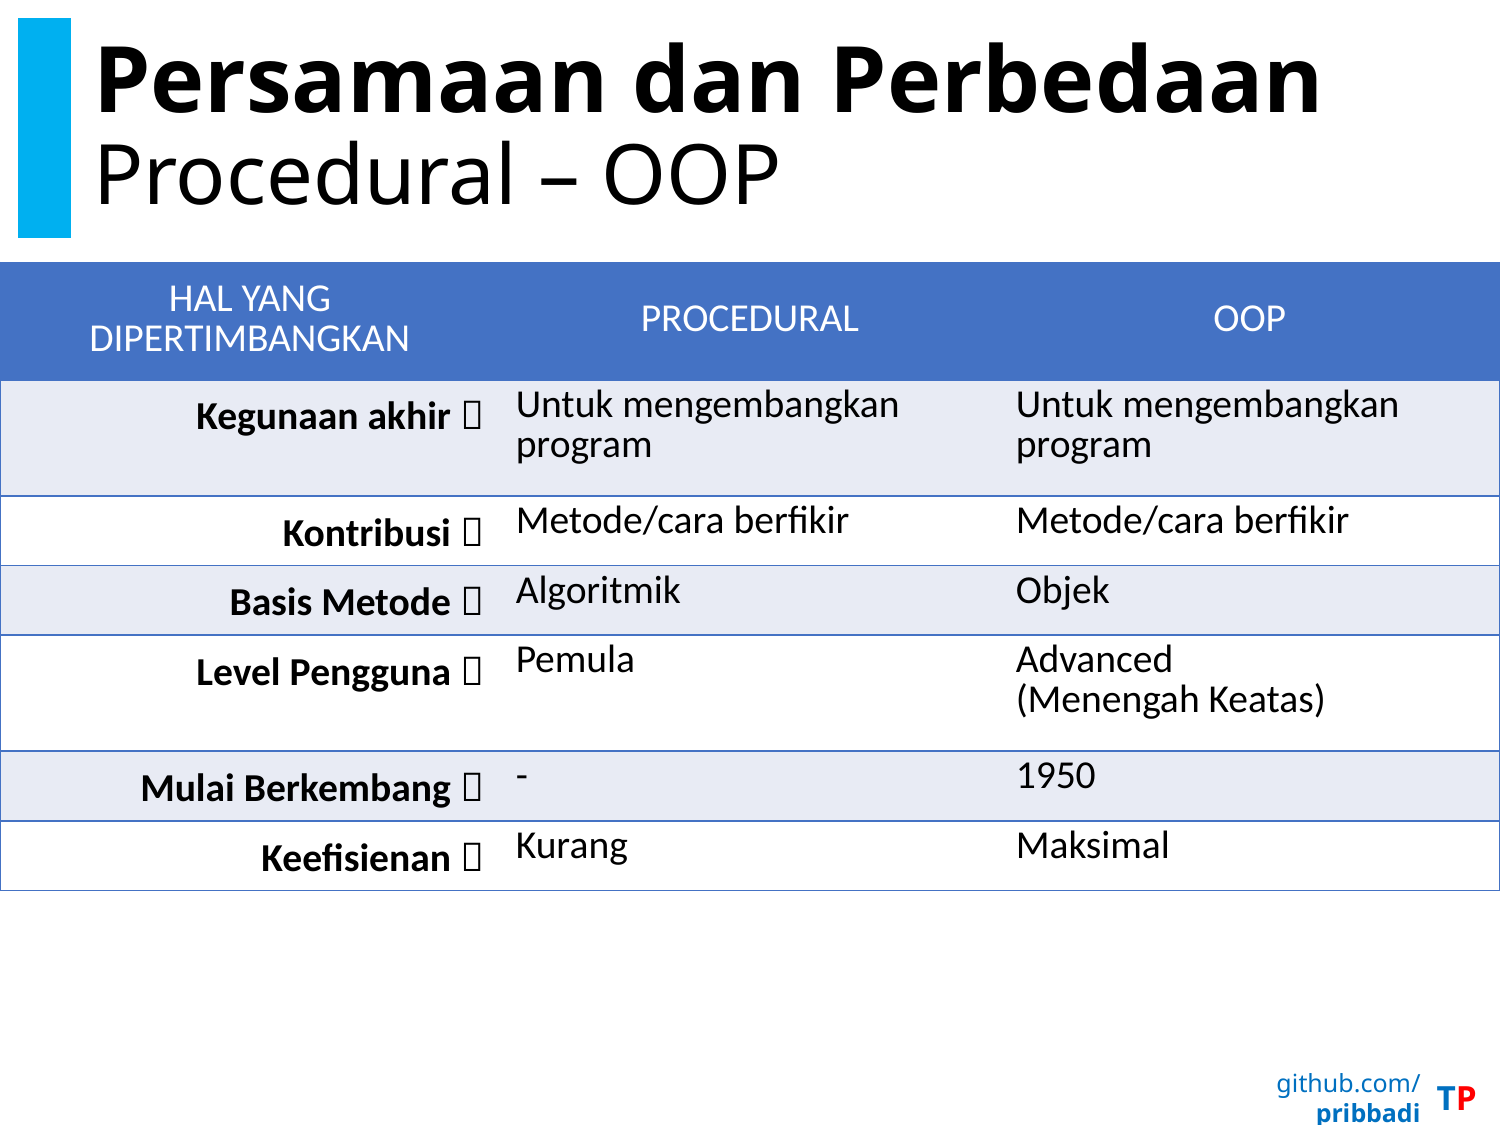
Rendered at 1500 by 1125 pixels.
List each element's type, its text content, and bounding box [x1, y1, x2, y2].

table_cell Mulai Berkembang  [1, 752, 500, 820]
table_cell Metode/cara berfikir [500, 497, 1000, 565]
table_cell Basis Metode  [1, 566, 500, 634]
table_header OOP [1000, 264, 1499, 379]
table_header PROCEDURAL [500, 264, 1000, 379]
table_cell Pemula [500, 636, 1000, 750]
table_cell Kegunaan akhir  [1, 381, 500, 495]
table_cell 1950 [1000, 752, 1499, 820]
table_cell Objek [1000, 566, 1499, 634]
table_cell Untuk mengembangkan program [500, 381, 1000, 495]
table_header HAL YANG DIPERTIMBANGKAN [1, 264, 500, 379]
table_cell Metode/cara berfikir [1000, 497, 1499, 565]
table_cell Kurang [500, 822, 1000, 890]
table_cell Untuk mengembangkan program [1000, 381, 1499, 495]
table_cell Level Pengguna  [1, 636, 500, 750]
table_cell Maksimal [1000, 822, 1499, 890]
table_cell Kontribusi  [1, 497, 500, 565]
table_cell Algoritmik [500, 566, 1000, 634]
table_cell - [500, 752, 1000, 820]
table_cell Advanced (Menengah Keatas) [1000, 636, 1499, 750]
table_cell Keefisienan  [1, 822, 500, 890]
title Persamaan dan Perbedaan Procedural – OOP [78, 19, 1443, 237]
